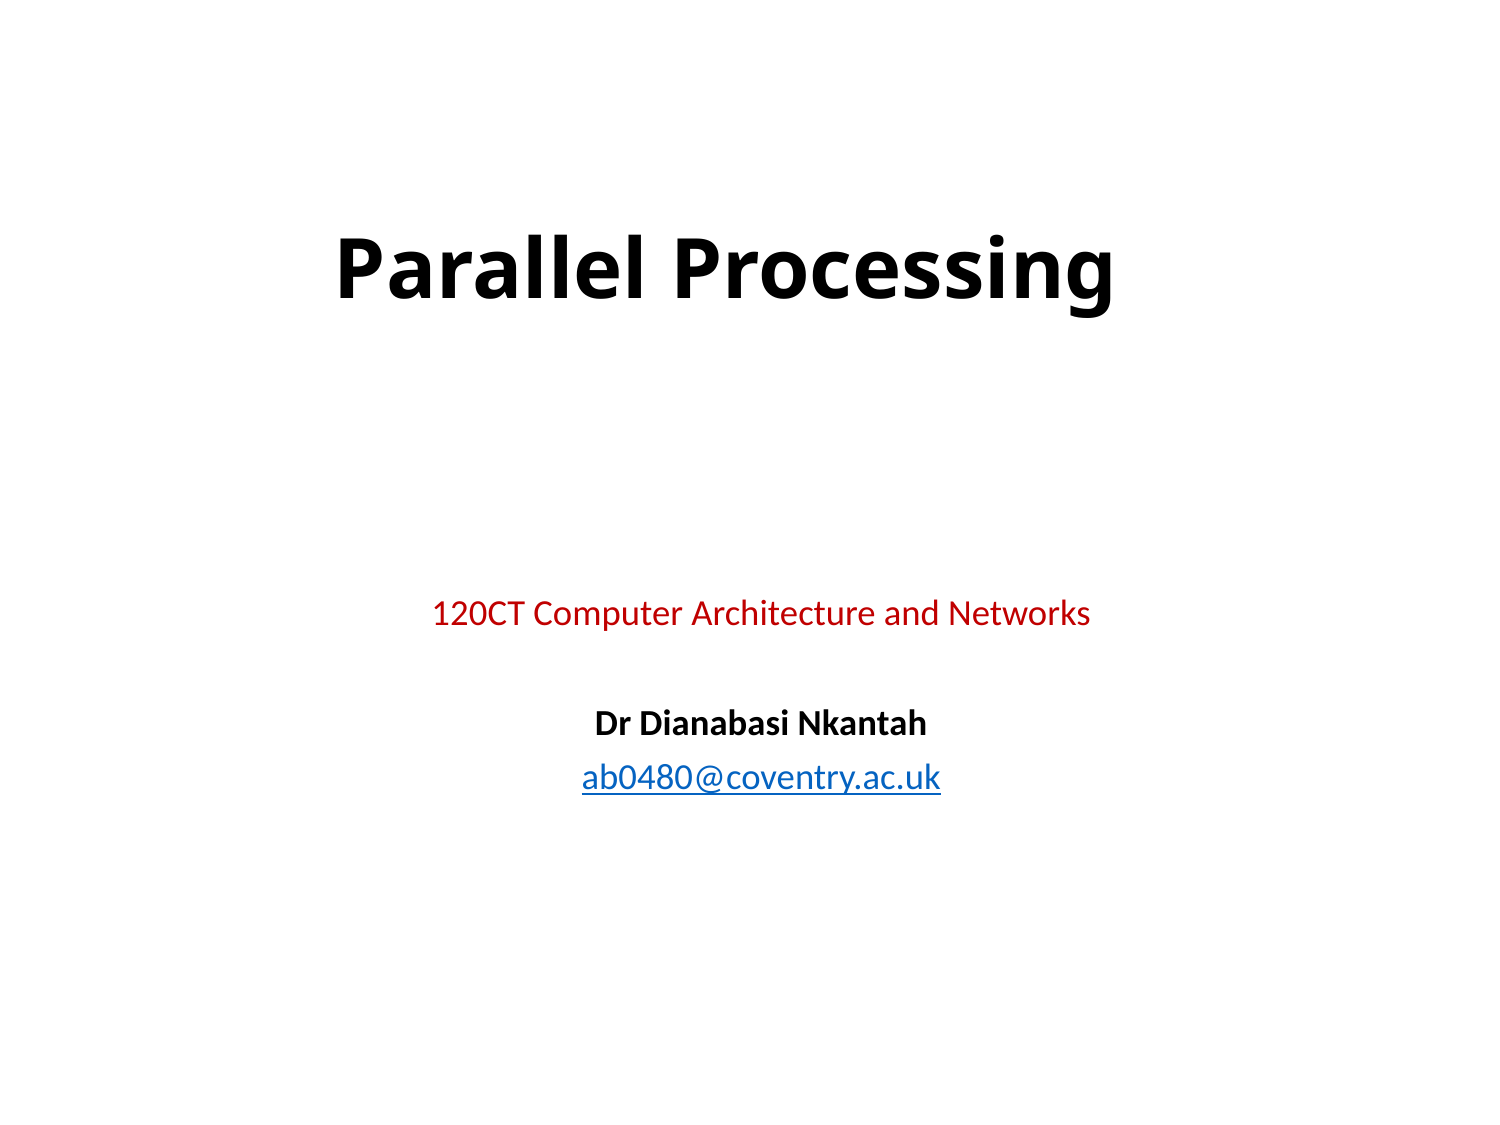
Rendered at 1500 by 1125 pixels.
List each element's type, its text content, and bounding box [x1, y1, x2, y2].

subtitle 120CT Computer Architecture and Networks Dr Dianabasi Nkantah ab0480@coventry.ac.uk [123, 586, 1399, 807]
title Parallel Processing [88, 125, 1364, 402]
